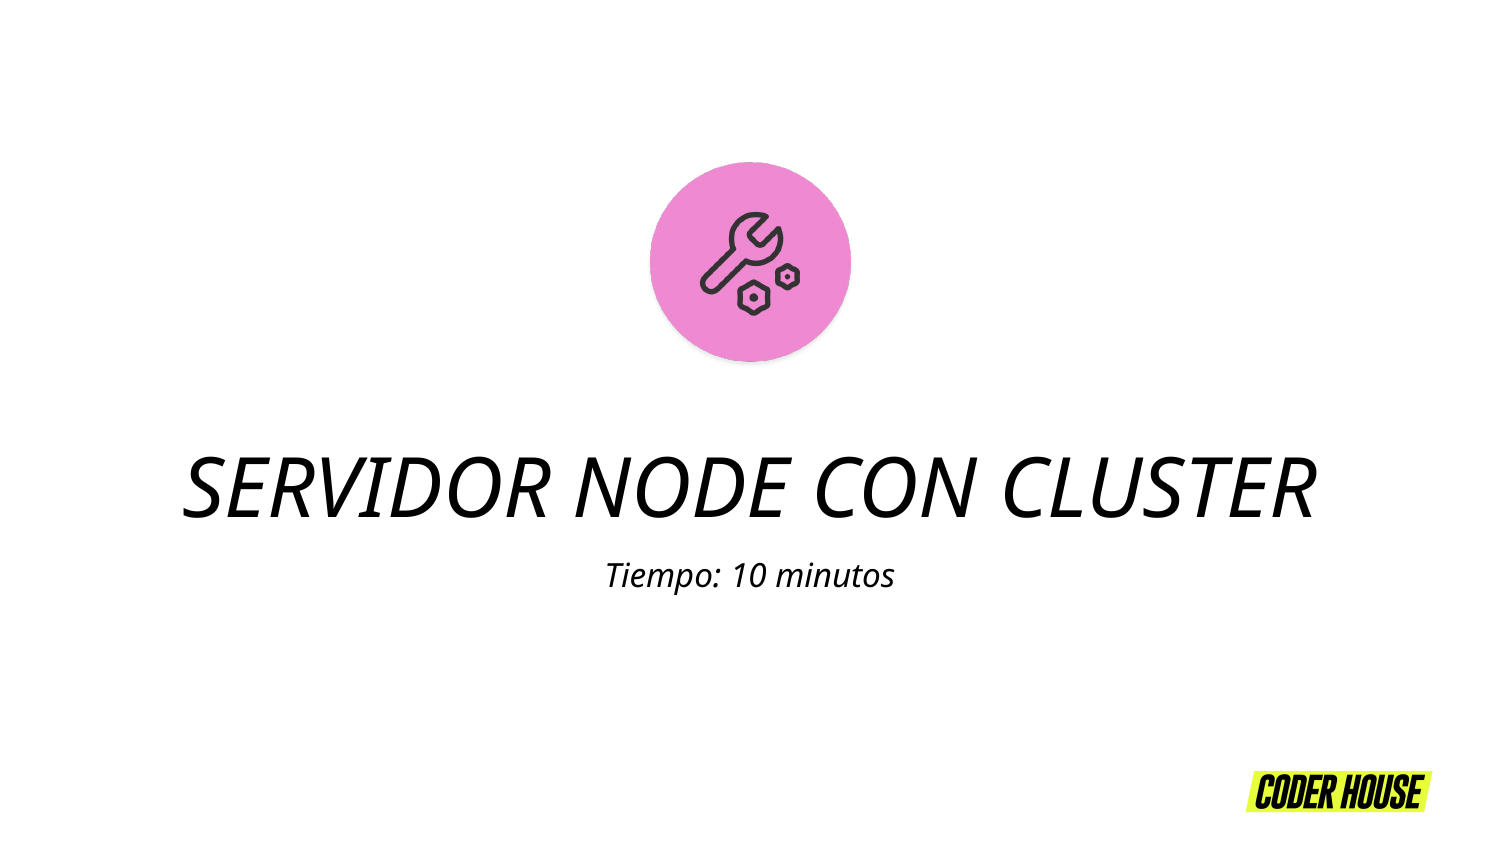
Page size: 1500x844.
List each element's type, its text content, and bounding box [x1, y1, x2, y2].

picture [1241, 764, 1437, 819]
text_box SERVIDOR NODE CON CLUSTER Tiempo: 10 minutos [132, 419, 1368, 749]
picture [636, 148, 864, 375]
